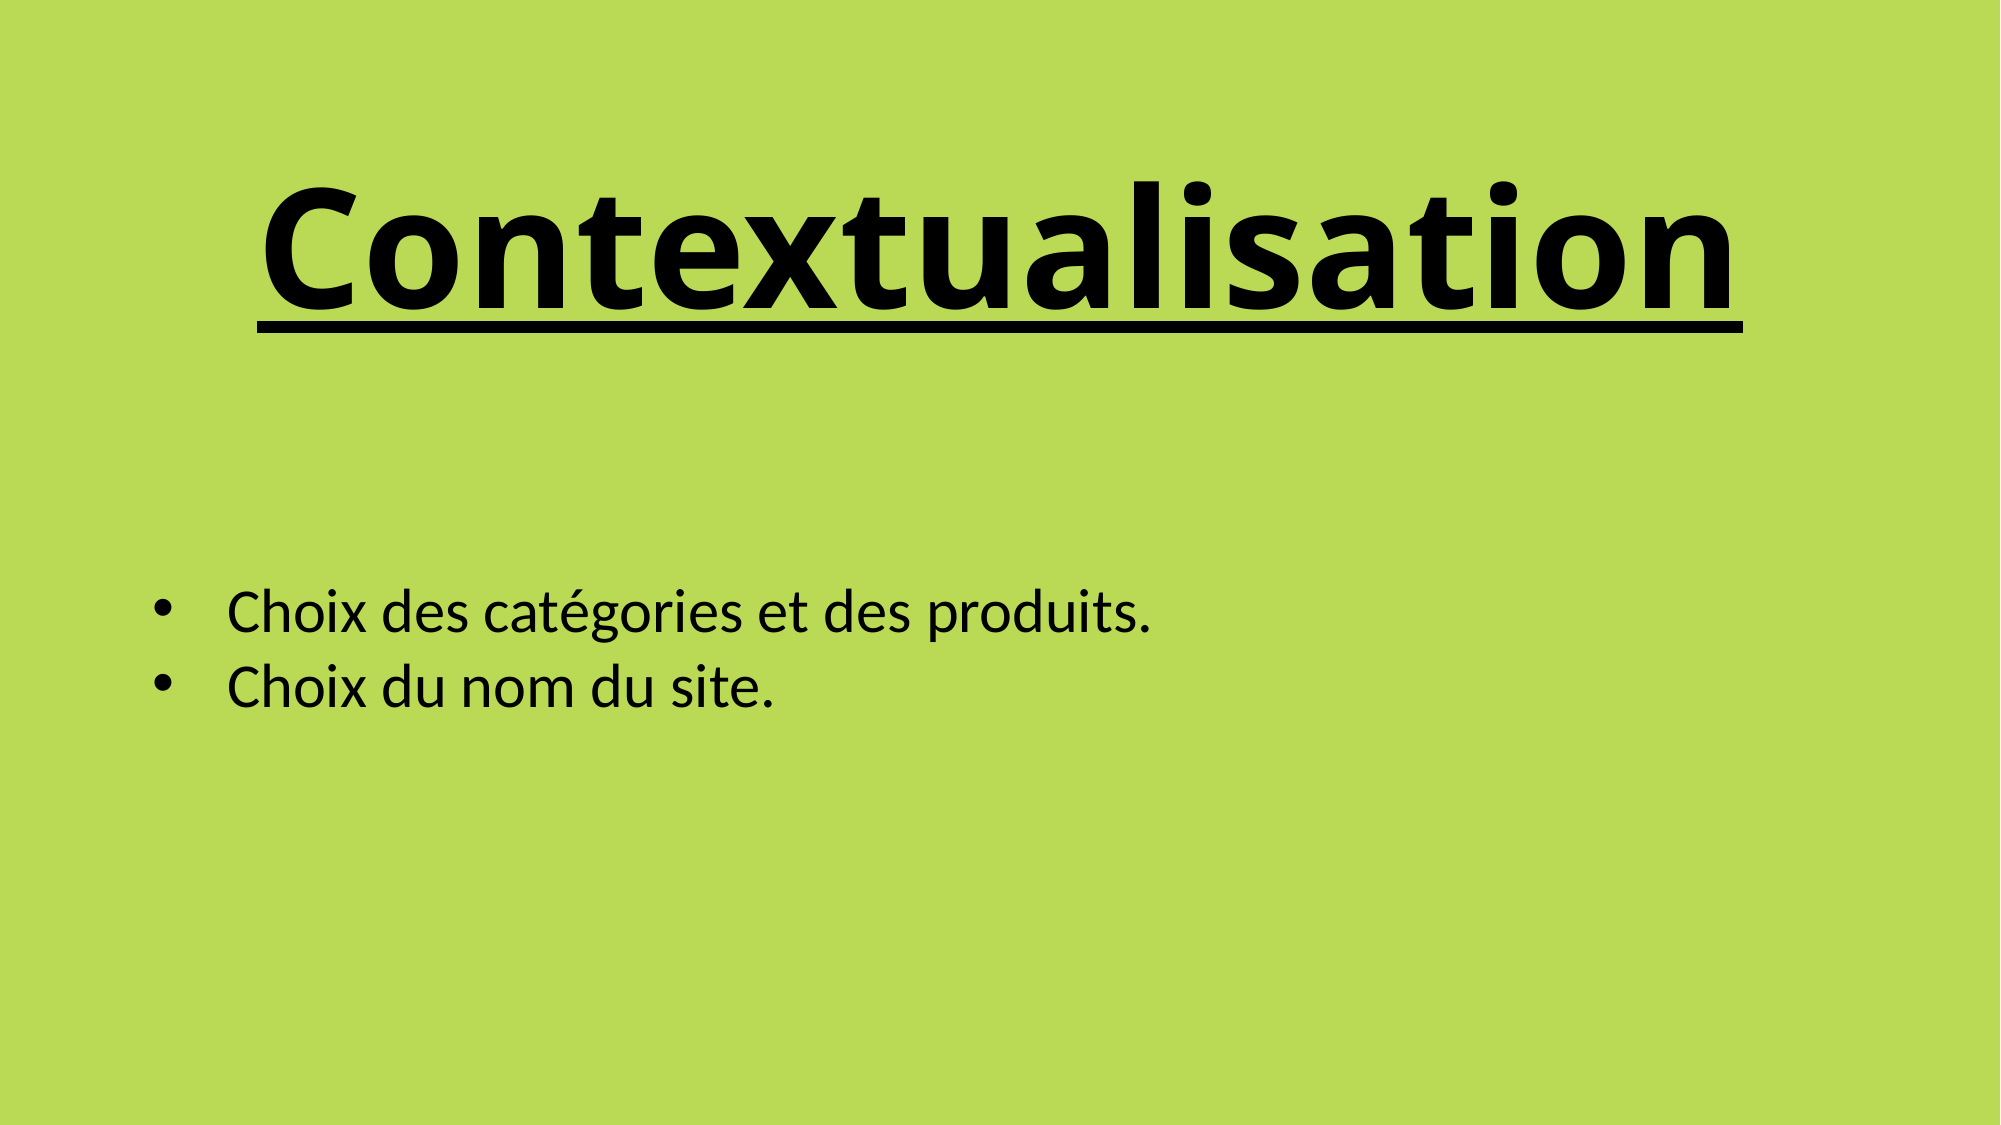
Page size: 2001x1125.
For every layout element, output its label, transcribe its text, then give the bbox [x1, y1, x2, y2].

title Contextualisation [137, 146, 1863, 364]
text_box Choix des catégories et des produits. Choix du nom du site. [137, 562, 1942, 728]
